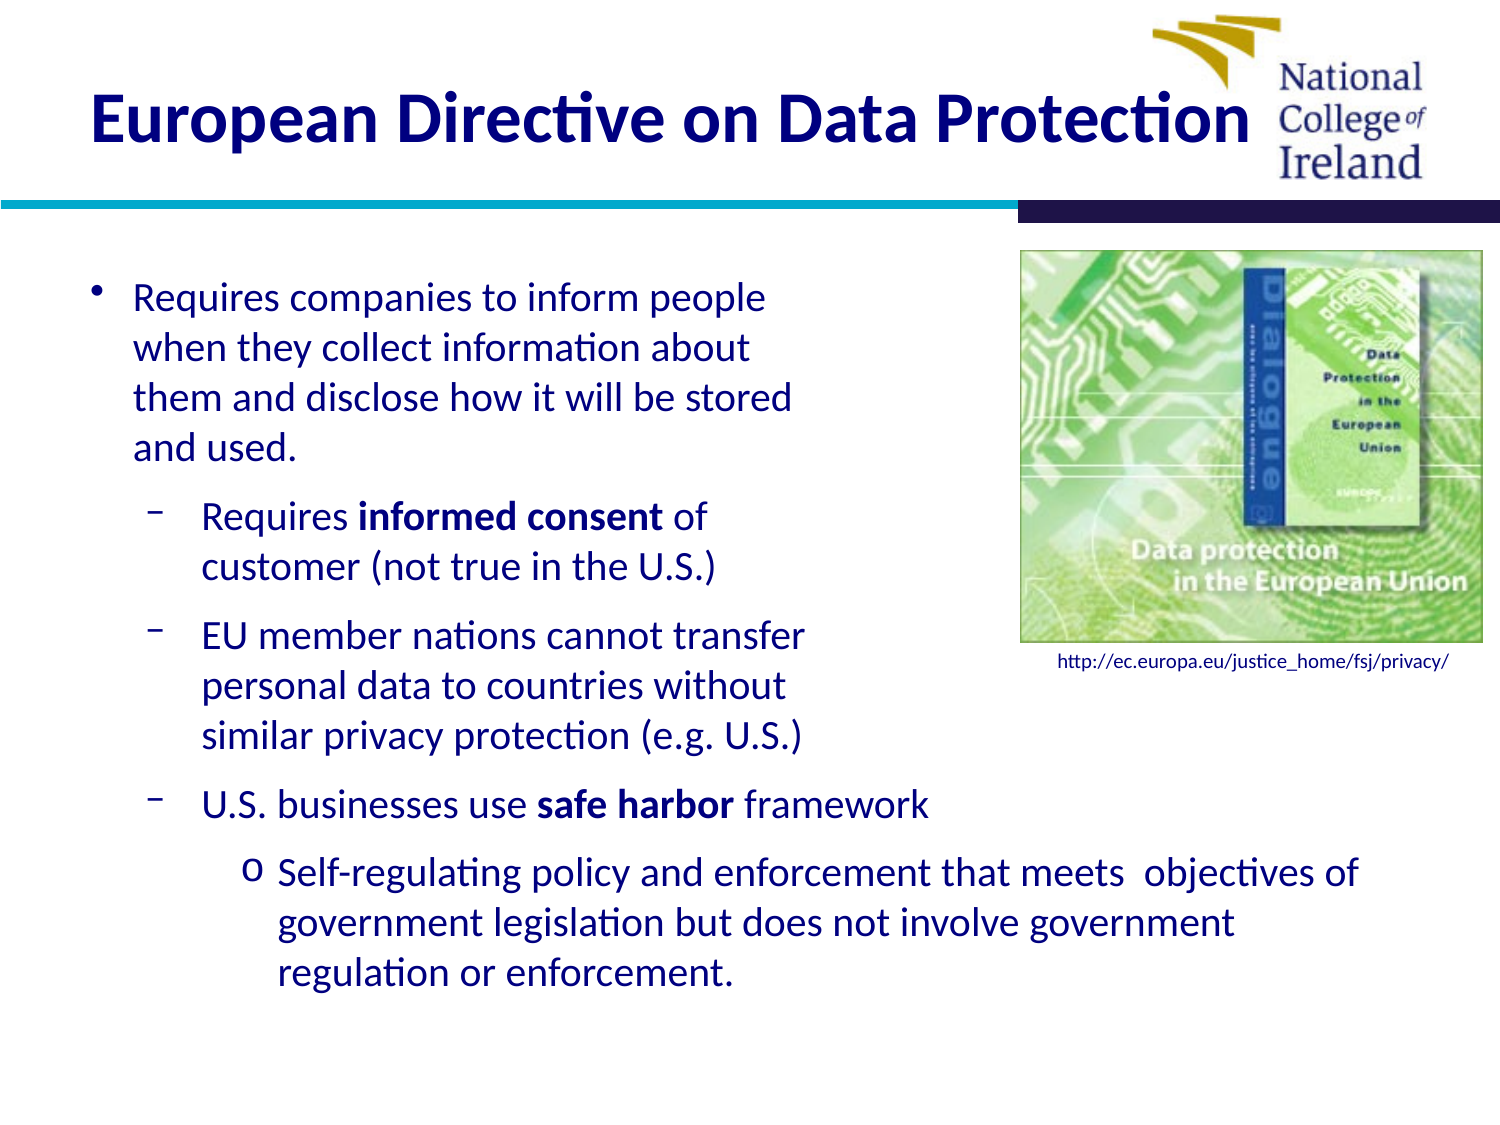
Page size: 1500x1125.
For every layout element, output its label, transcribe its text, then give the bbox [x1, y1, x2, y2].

list Requires companies to inform people when they collect information about them and disclose how it will be stored and used. Requires informed consent of customer (not true in the U.S.) EU member nations cannot transfer personal data to countries without similar privacy protection (e.g. U.S.) U.S. businesses use safe harbor framework Self-regulating policy and enforcement that meets objectives of government legislation but does not involve government regulation or enforcement. [75, 262, 1425, 1005]
text_box http://ec.europa.eu/justice_home/fsj/privacy/ [1042, 651, 1465, 681]
picture [1020, 250, 1483, 643]
title European Directive on Data Protection [75, 19, 1425, 207]
